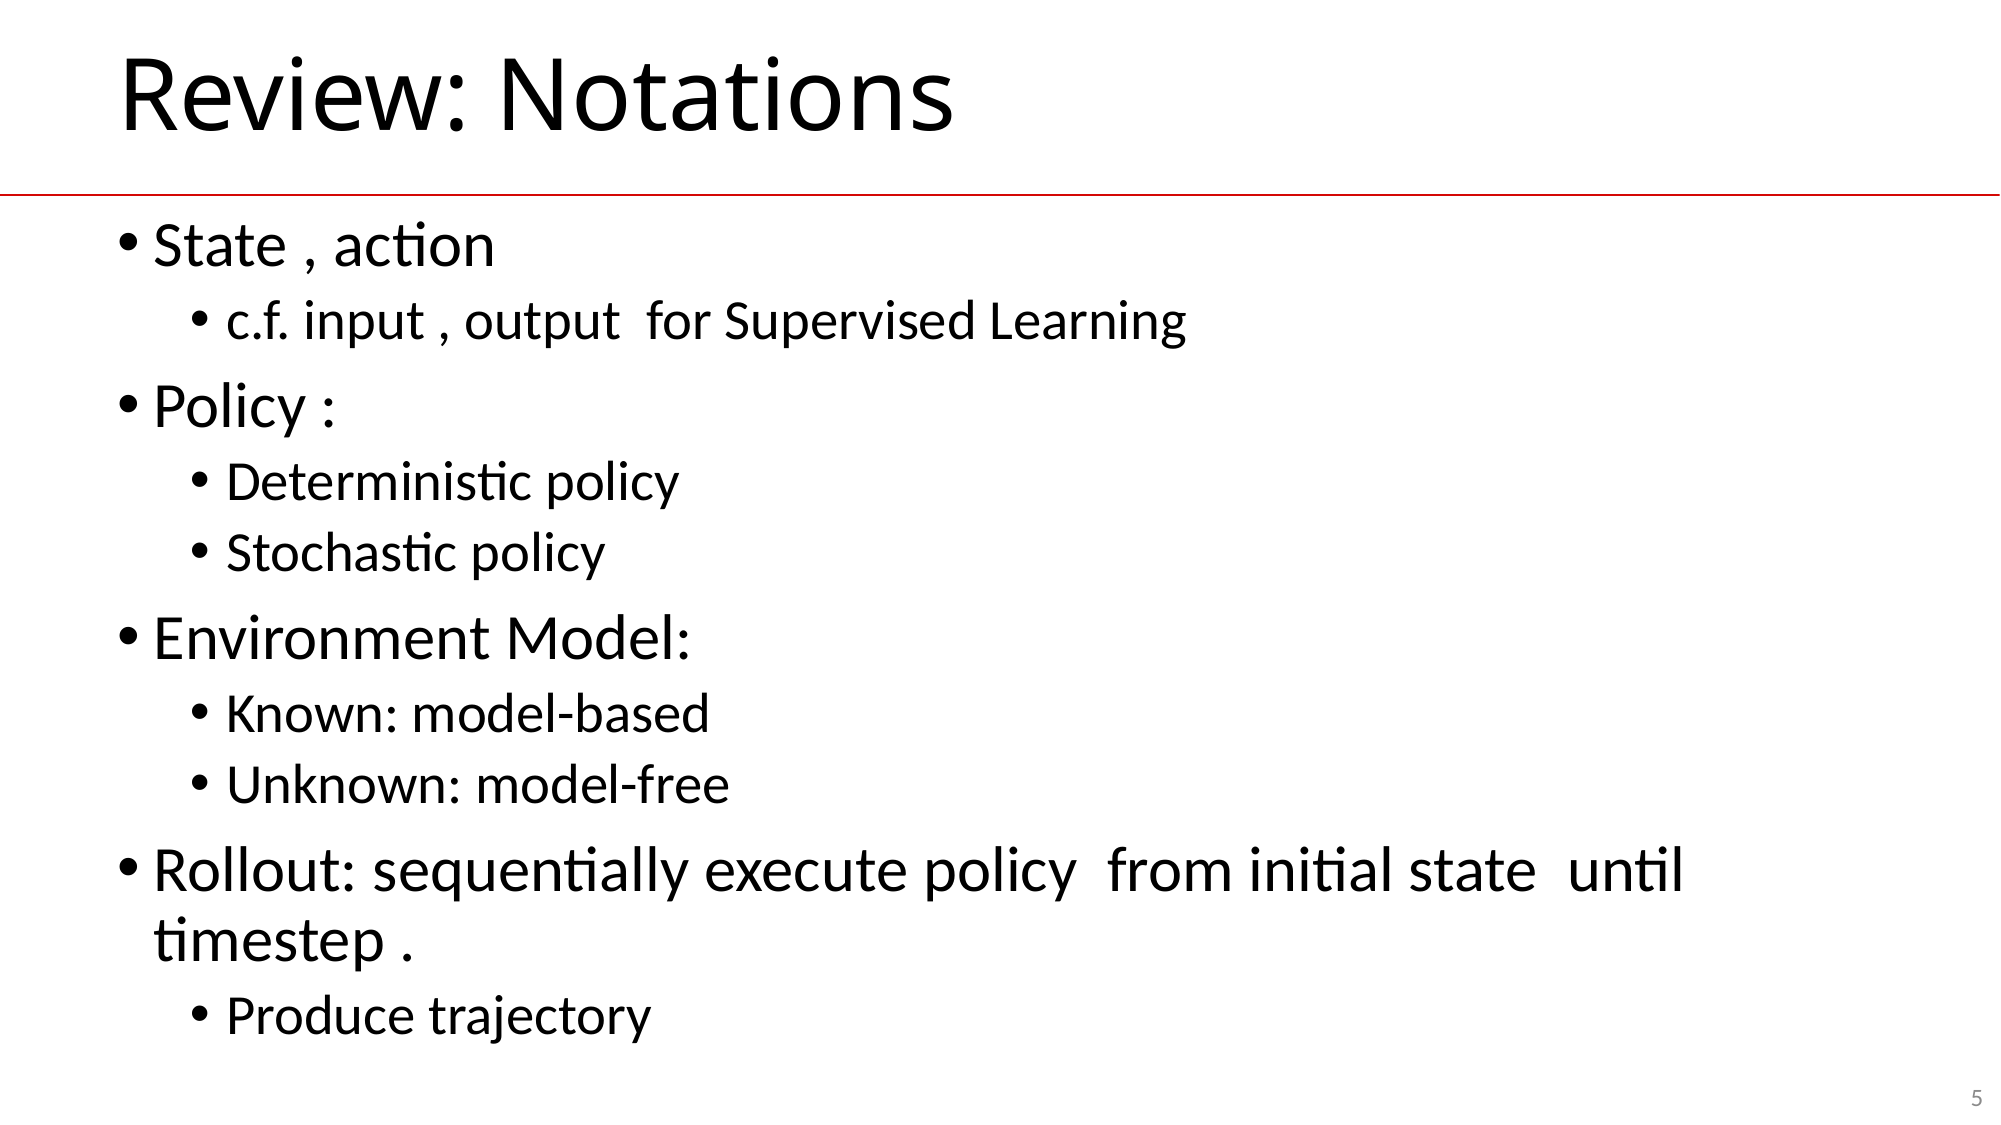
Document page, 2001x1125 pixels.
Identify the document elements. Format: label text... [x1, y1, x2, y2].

title Review: Notations [102, 10, 1899, 186]
slide_number 5 [1548, 1066, 1999, 1125]
